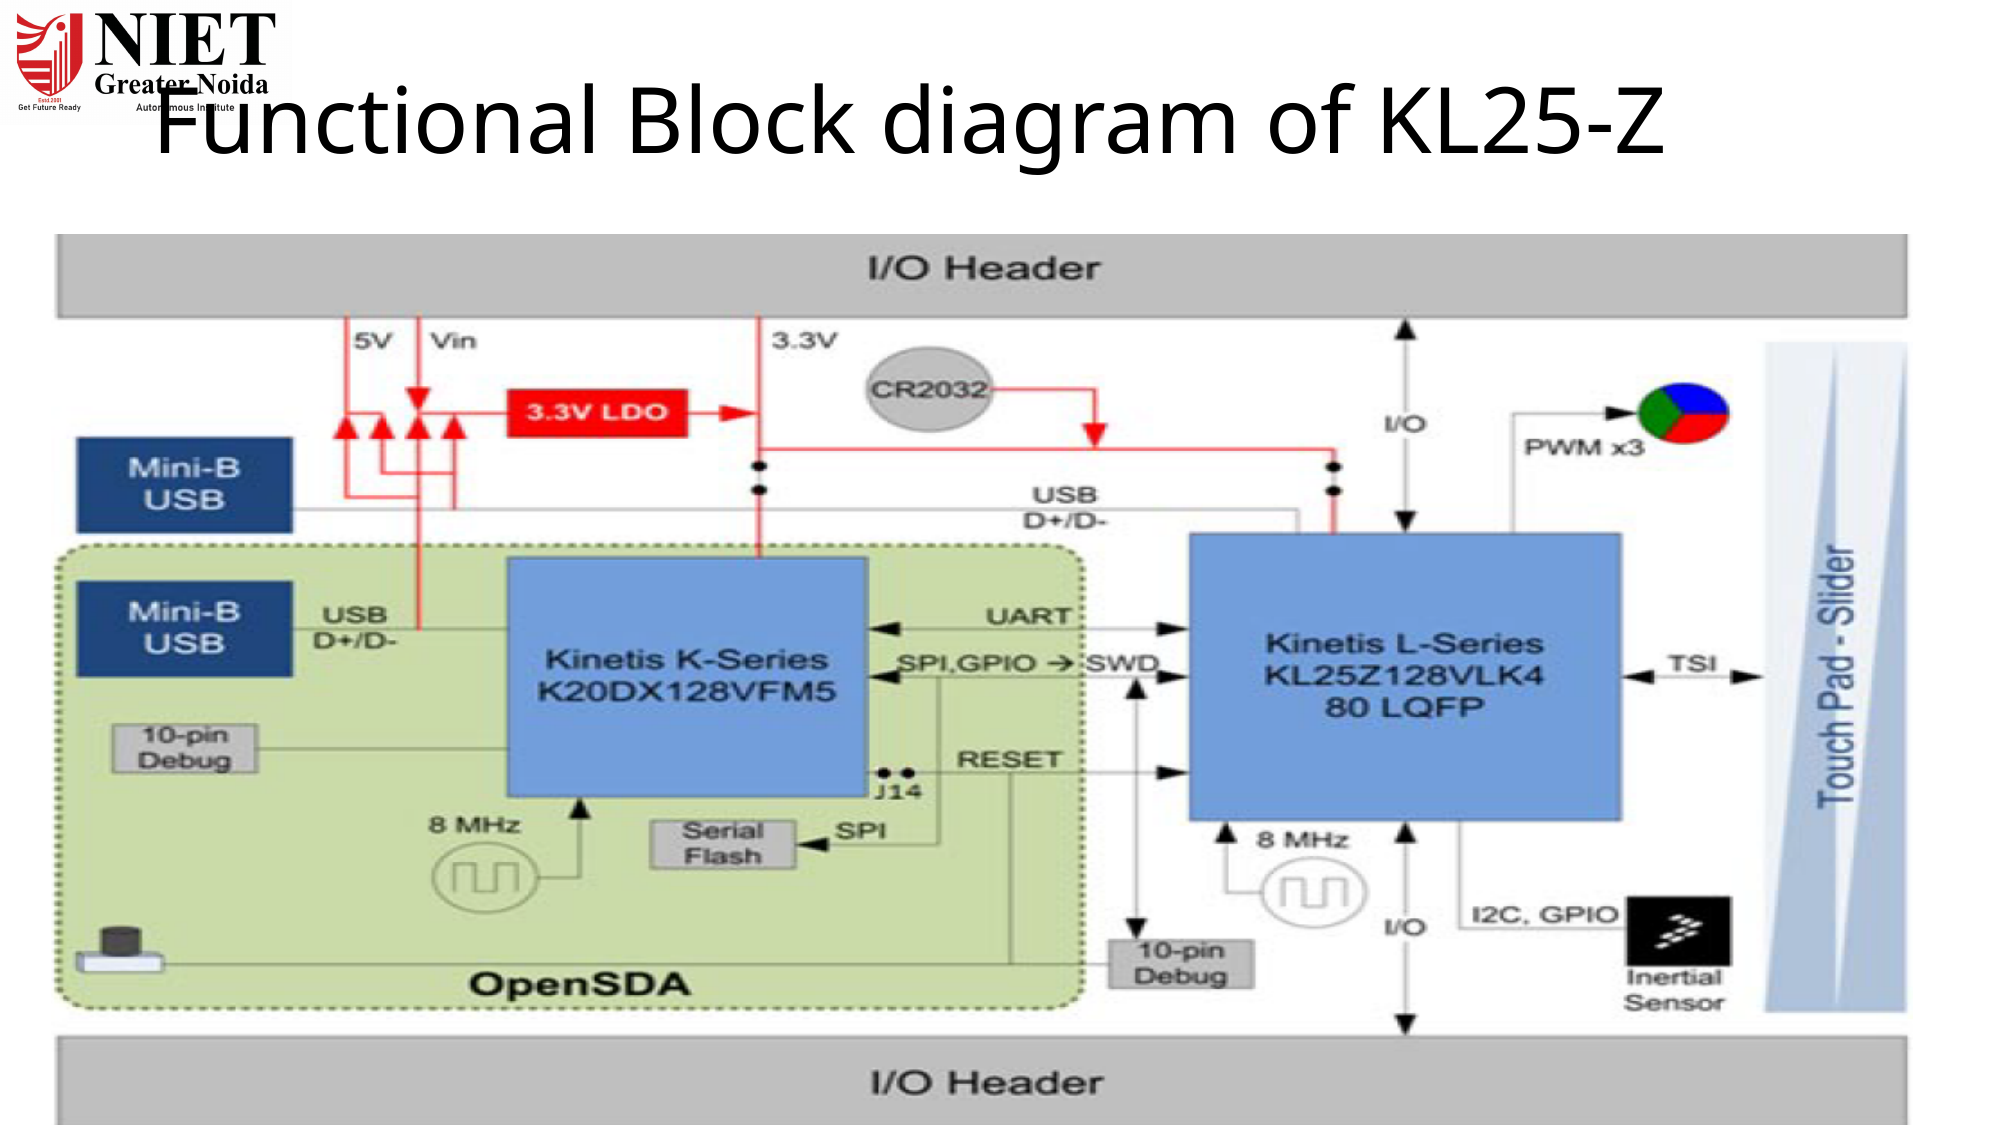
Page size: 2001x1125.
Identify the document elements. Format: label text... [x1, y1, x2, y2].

picture [51, 234, 1913, 1125]
title Functional Block diagram of KL25-Z [137, 59, 1863, 188]
picture [0, 0, 292, 125]
